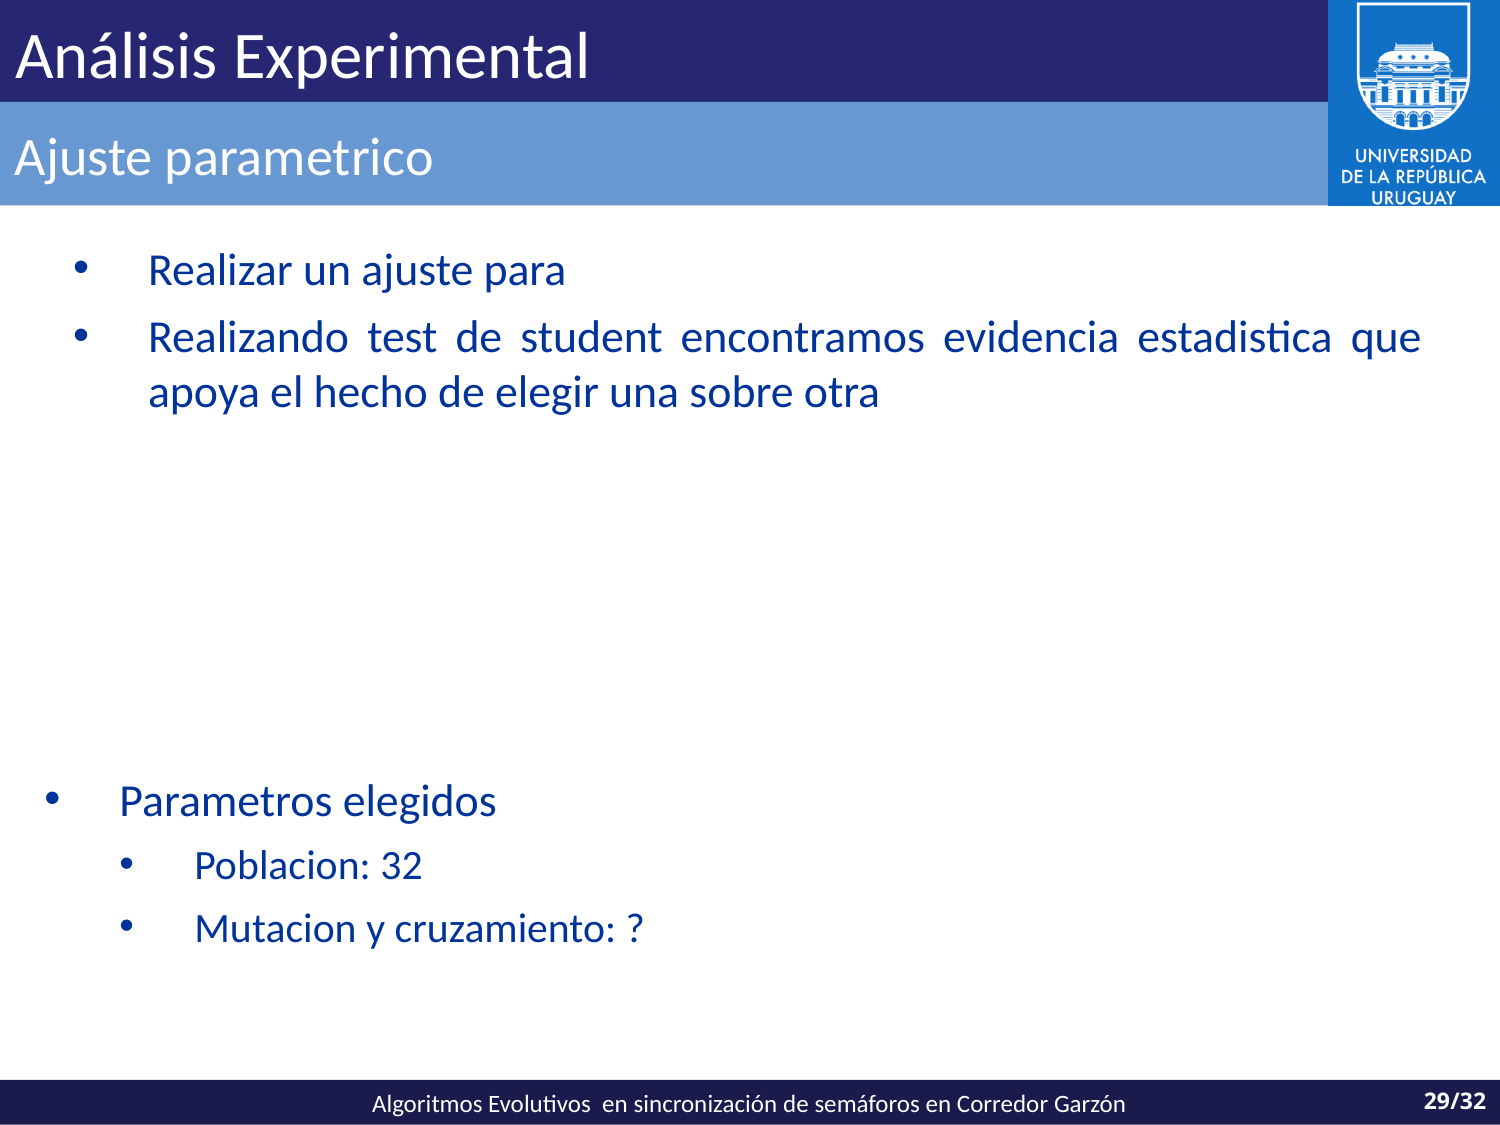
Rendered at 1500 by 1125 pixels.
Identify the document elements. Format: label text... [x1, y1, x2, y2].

picture [1327, 0, 1500, 206]
text_box Ajuste parametrico [0, 101, 1322, 206]
title Análisis Experimental [0, 0, 1325, 101]
text_box Realizar un ajuste para Realizando test de student encontramos evidencia estadistica que apoya el hecho de elegir una sobre otra [58, 232, 1438, 425]
text_box Parametros elegidos Poblacion: 32 Mutacion y cruzamiento: ? [29, 762, 1472, 958]
